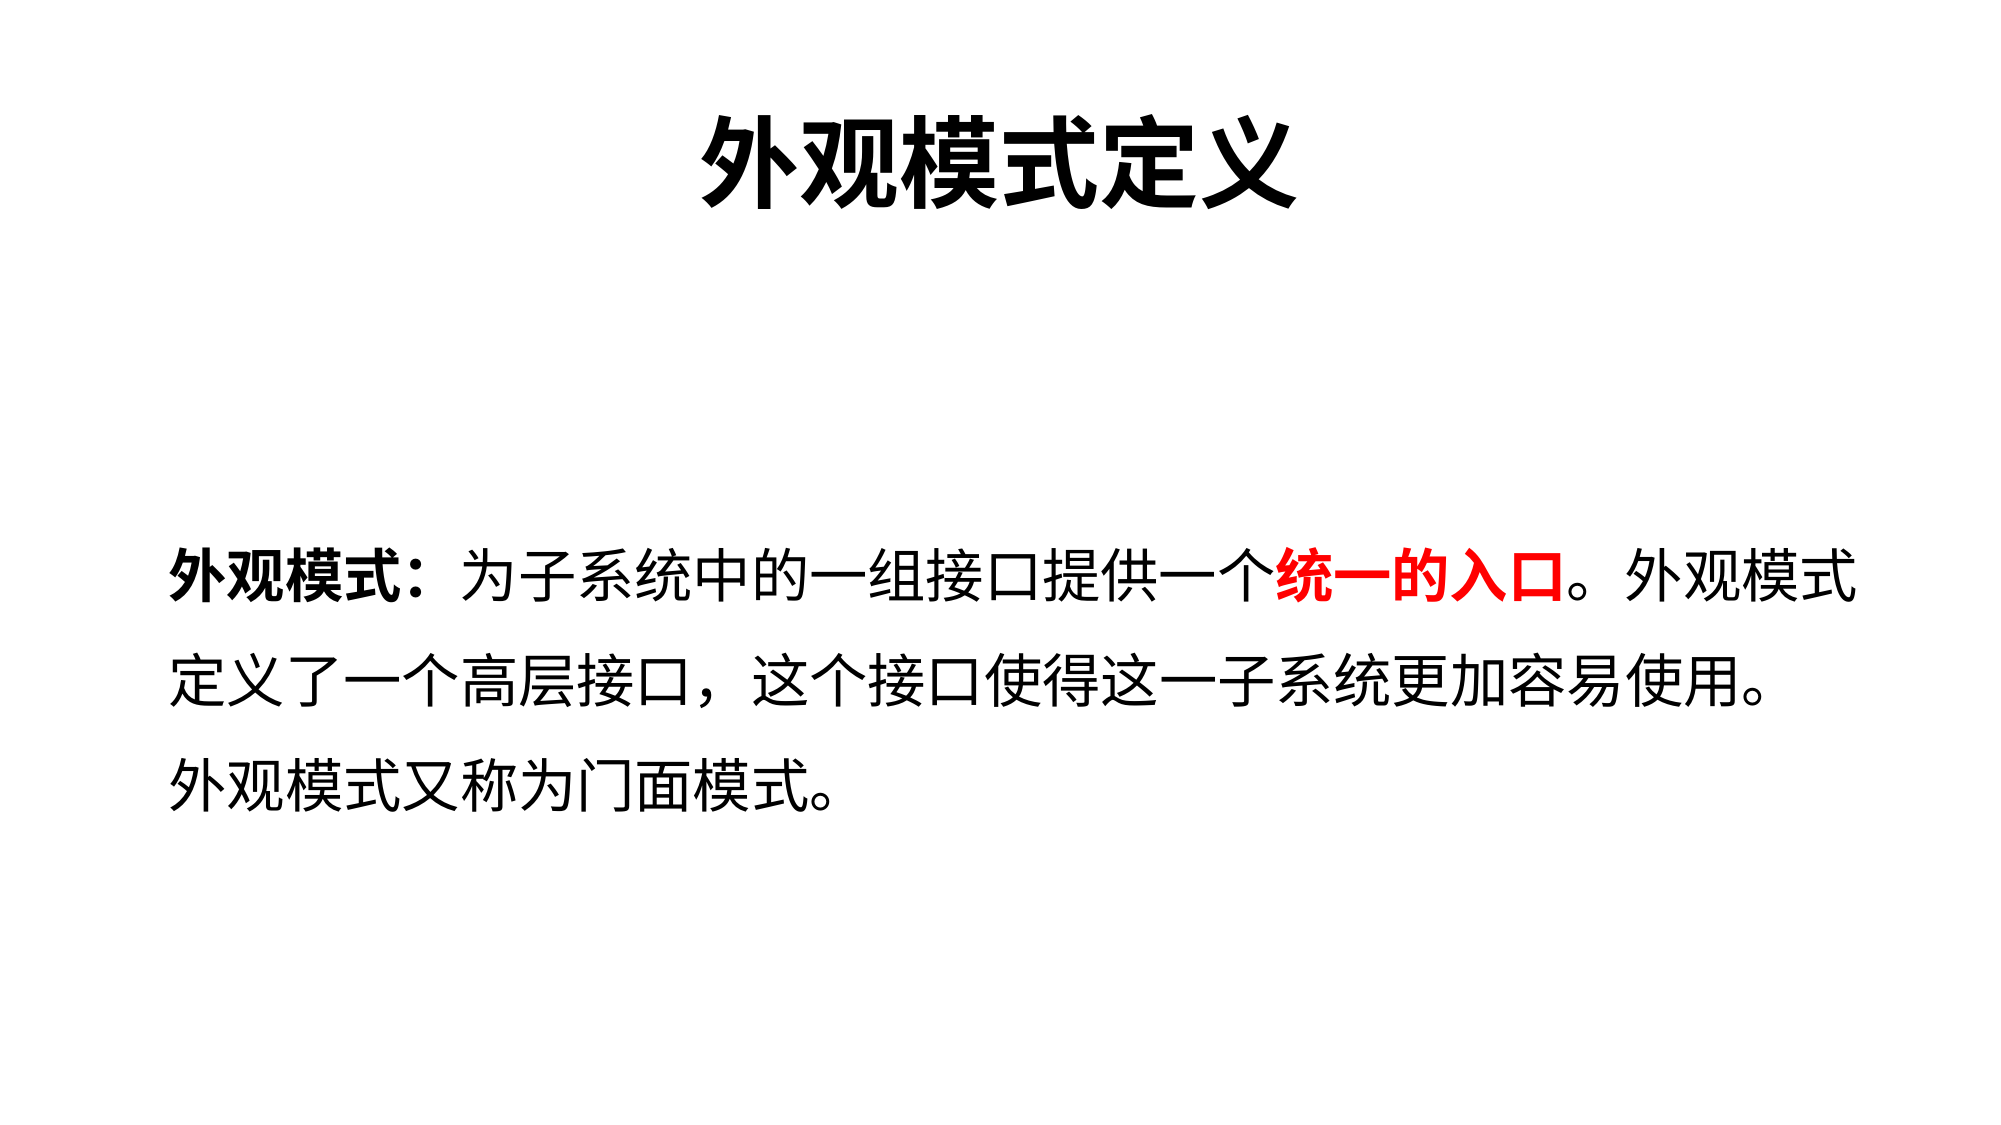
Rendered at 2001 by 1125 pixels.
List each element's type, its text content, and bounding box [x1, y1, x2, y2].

title 外观模式定义 [137, 59, 1863, 278]
text_box 外观模式：为子系统中的一组接口提供一个统一的入口。外观模式 定义了一个高层接口，这个接口使得这一子系统更加容易使用。 外观模式又称为门面模式。 [153, 496, 1919, 827]
